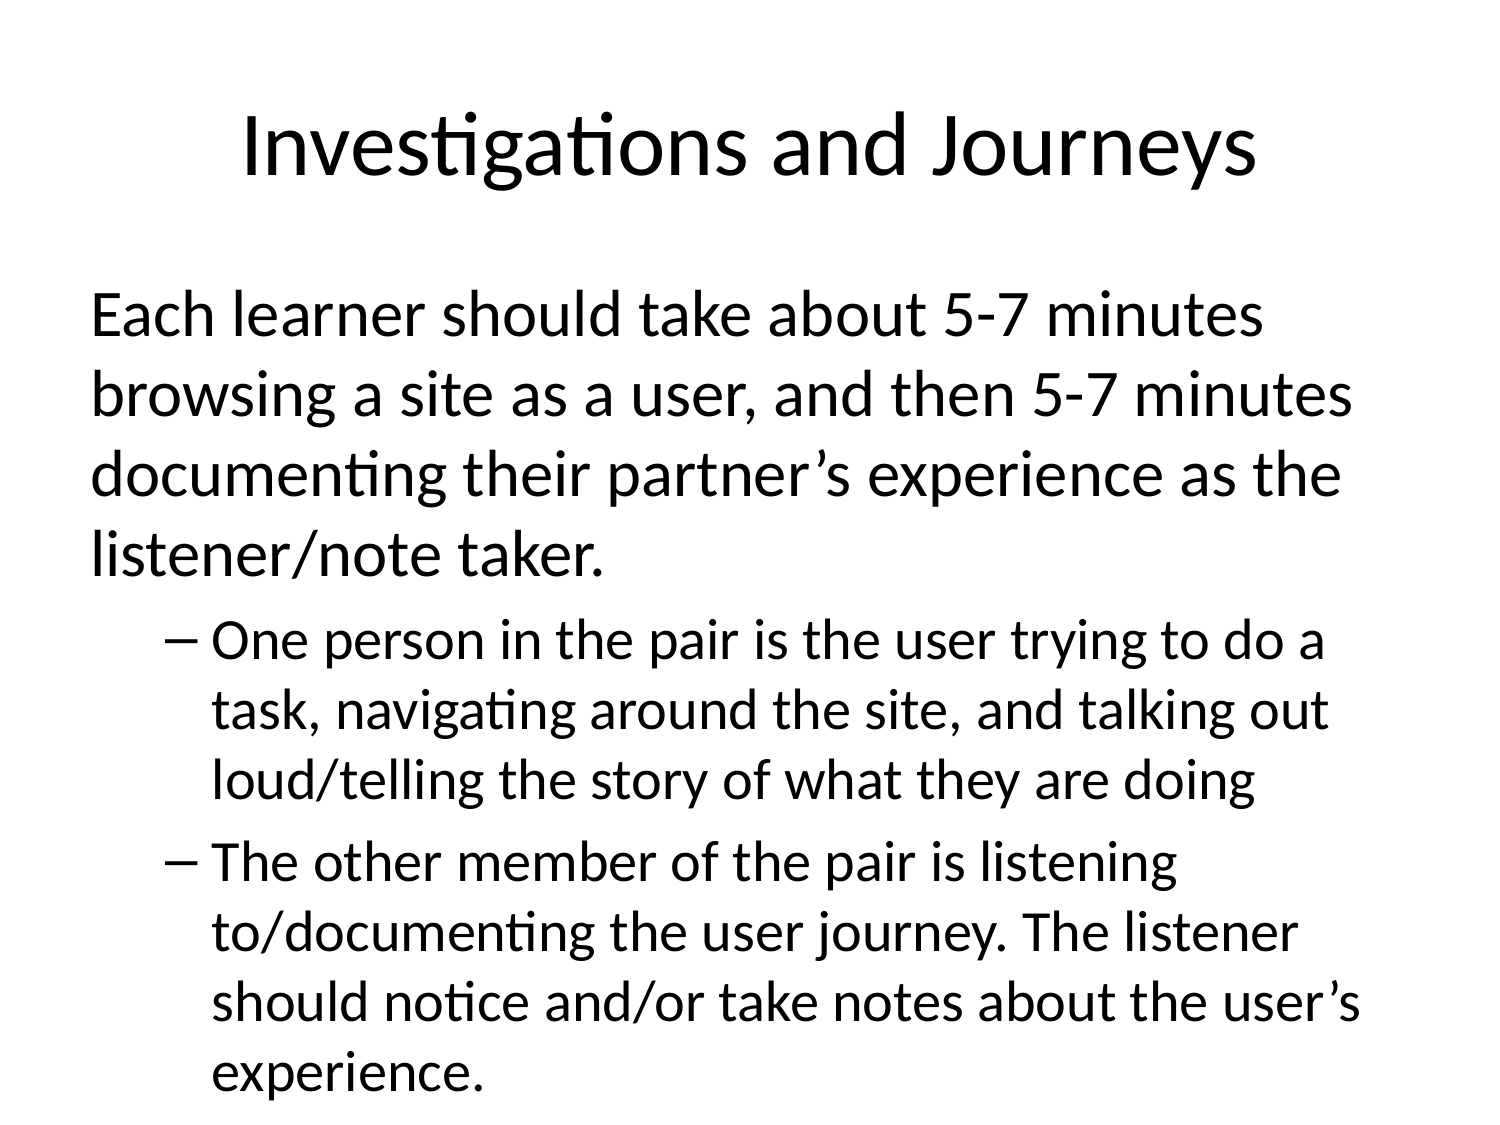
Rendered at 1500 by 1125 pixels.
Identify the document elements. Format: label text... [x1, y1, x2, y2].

list Each learner should take about 5-7 minutes browsing a site as a user, and then 5-7 minutes documenting their partner’s experience as the listener/note taker. One person in the pair is the user trying to do a task, navigating around the site, and talking out loud/telling the story of what they are doing The other member of the pair is listening to/documenting the user journey. The listener should notice and/or take notes about the user’s experience. [75, 262, 1425, 1005]
title Investigations and Journeys [75, 45, 1425, 233]
